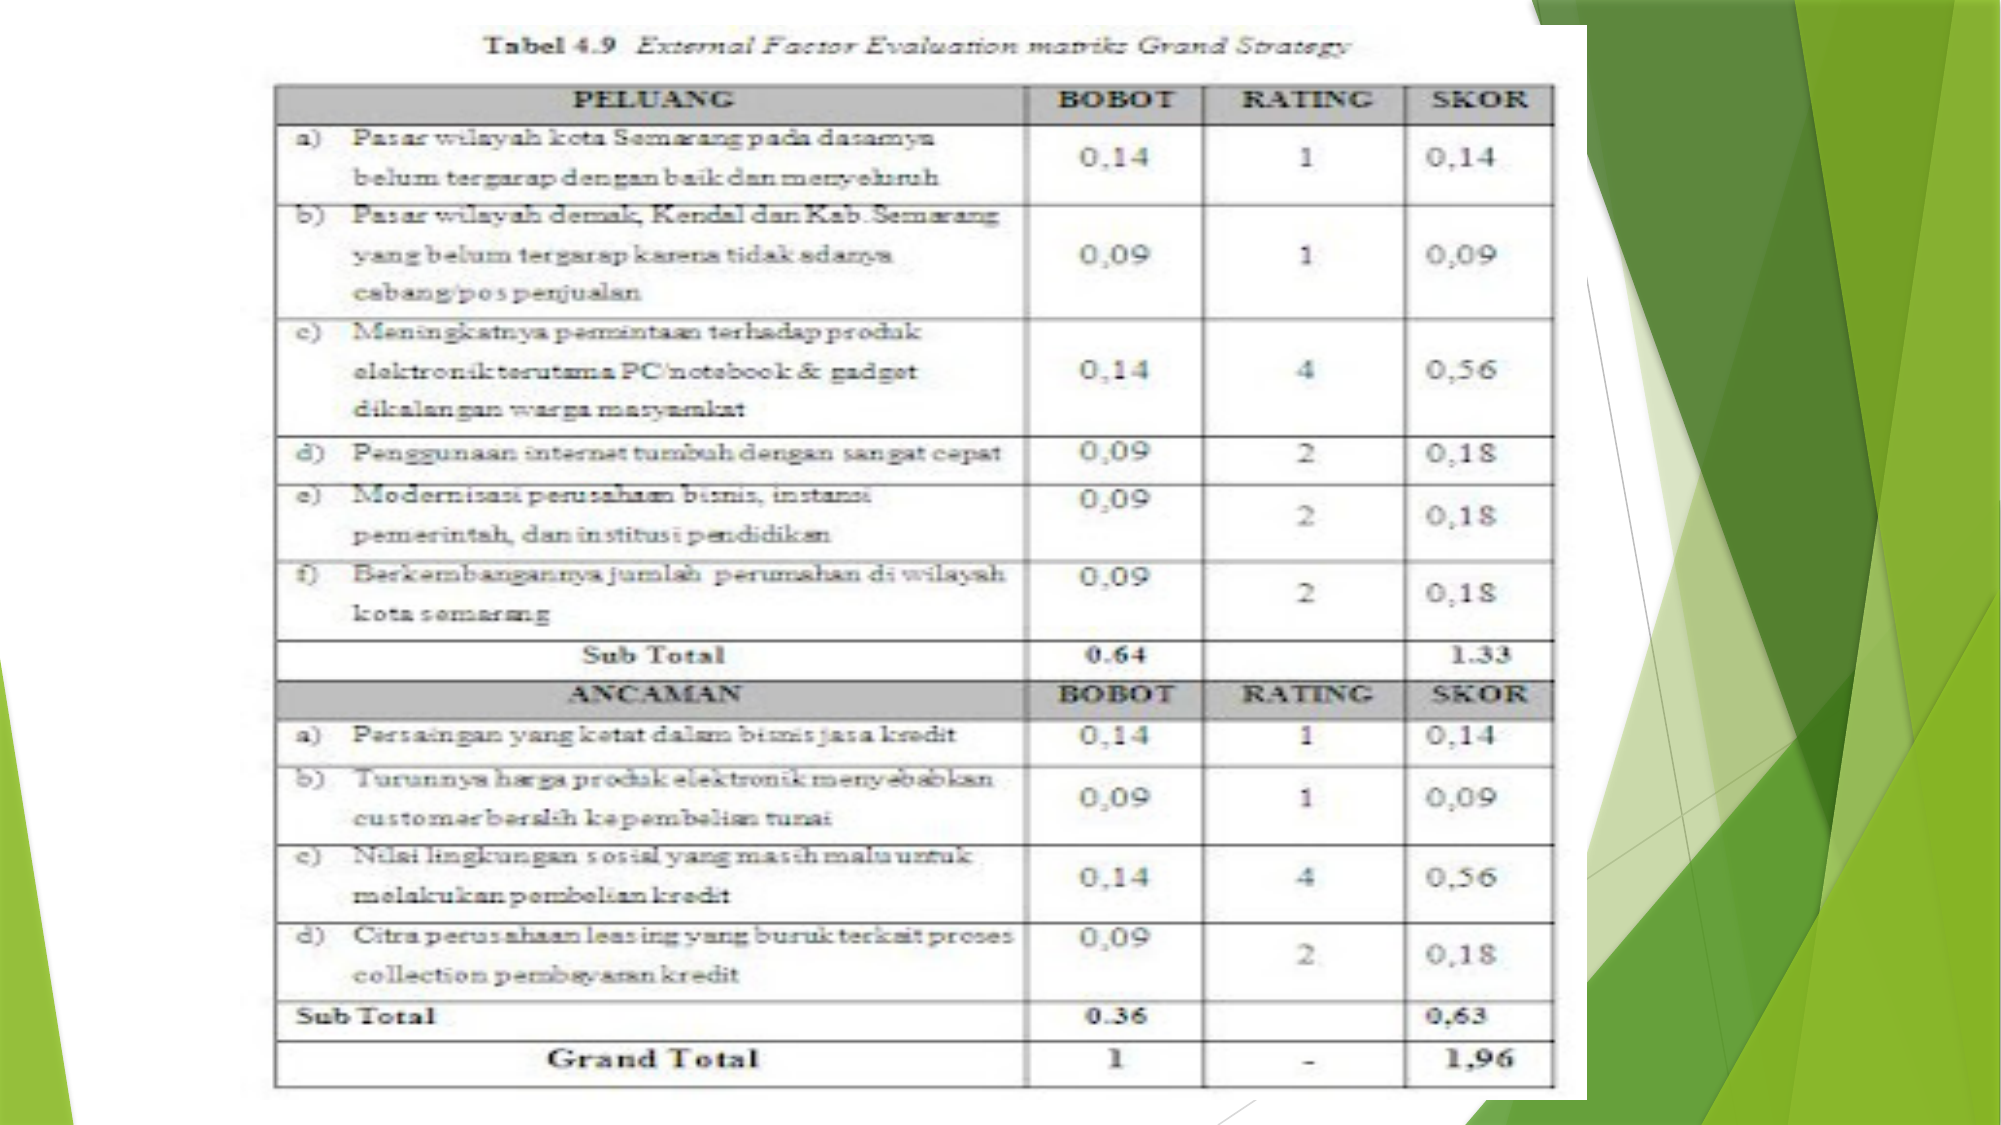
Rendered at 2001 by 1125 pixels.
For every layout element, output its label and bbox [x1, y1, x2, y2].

list [240, 25, 1588, 1100]
